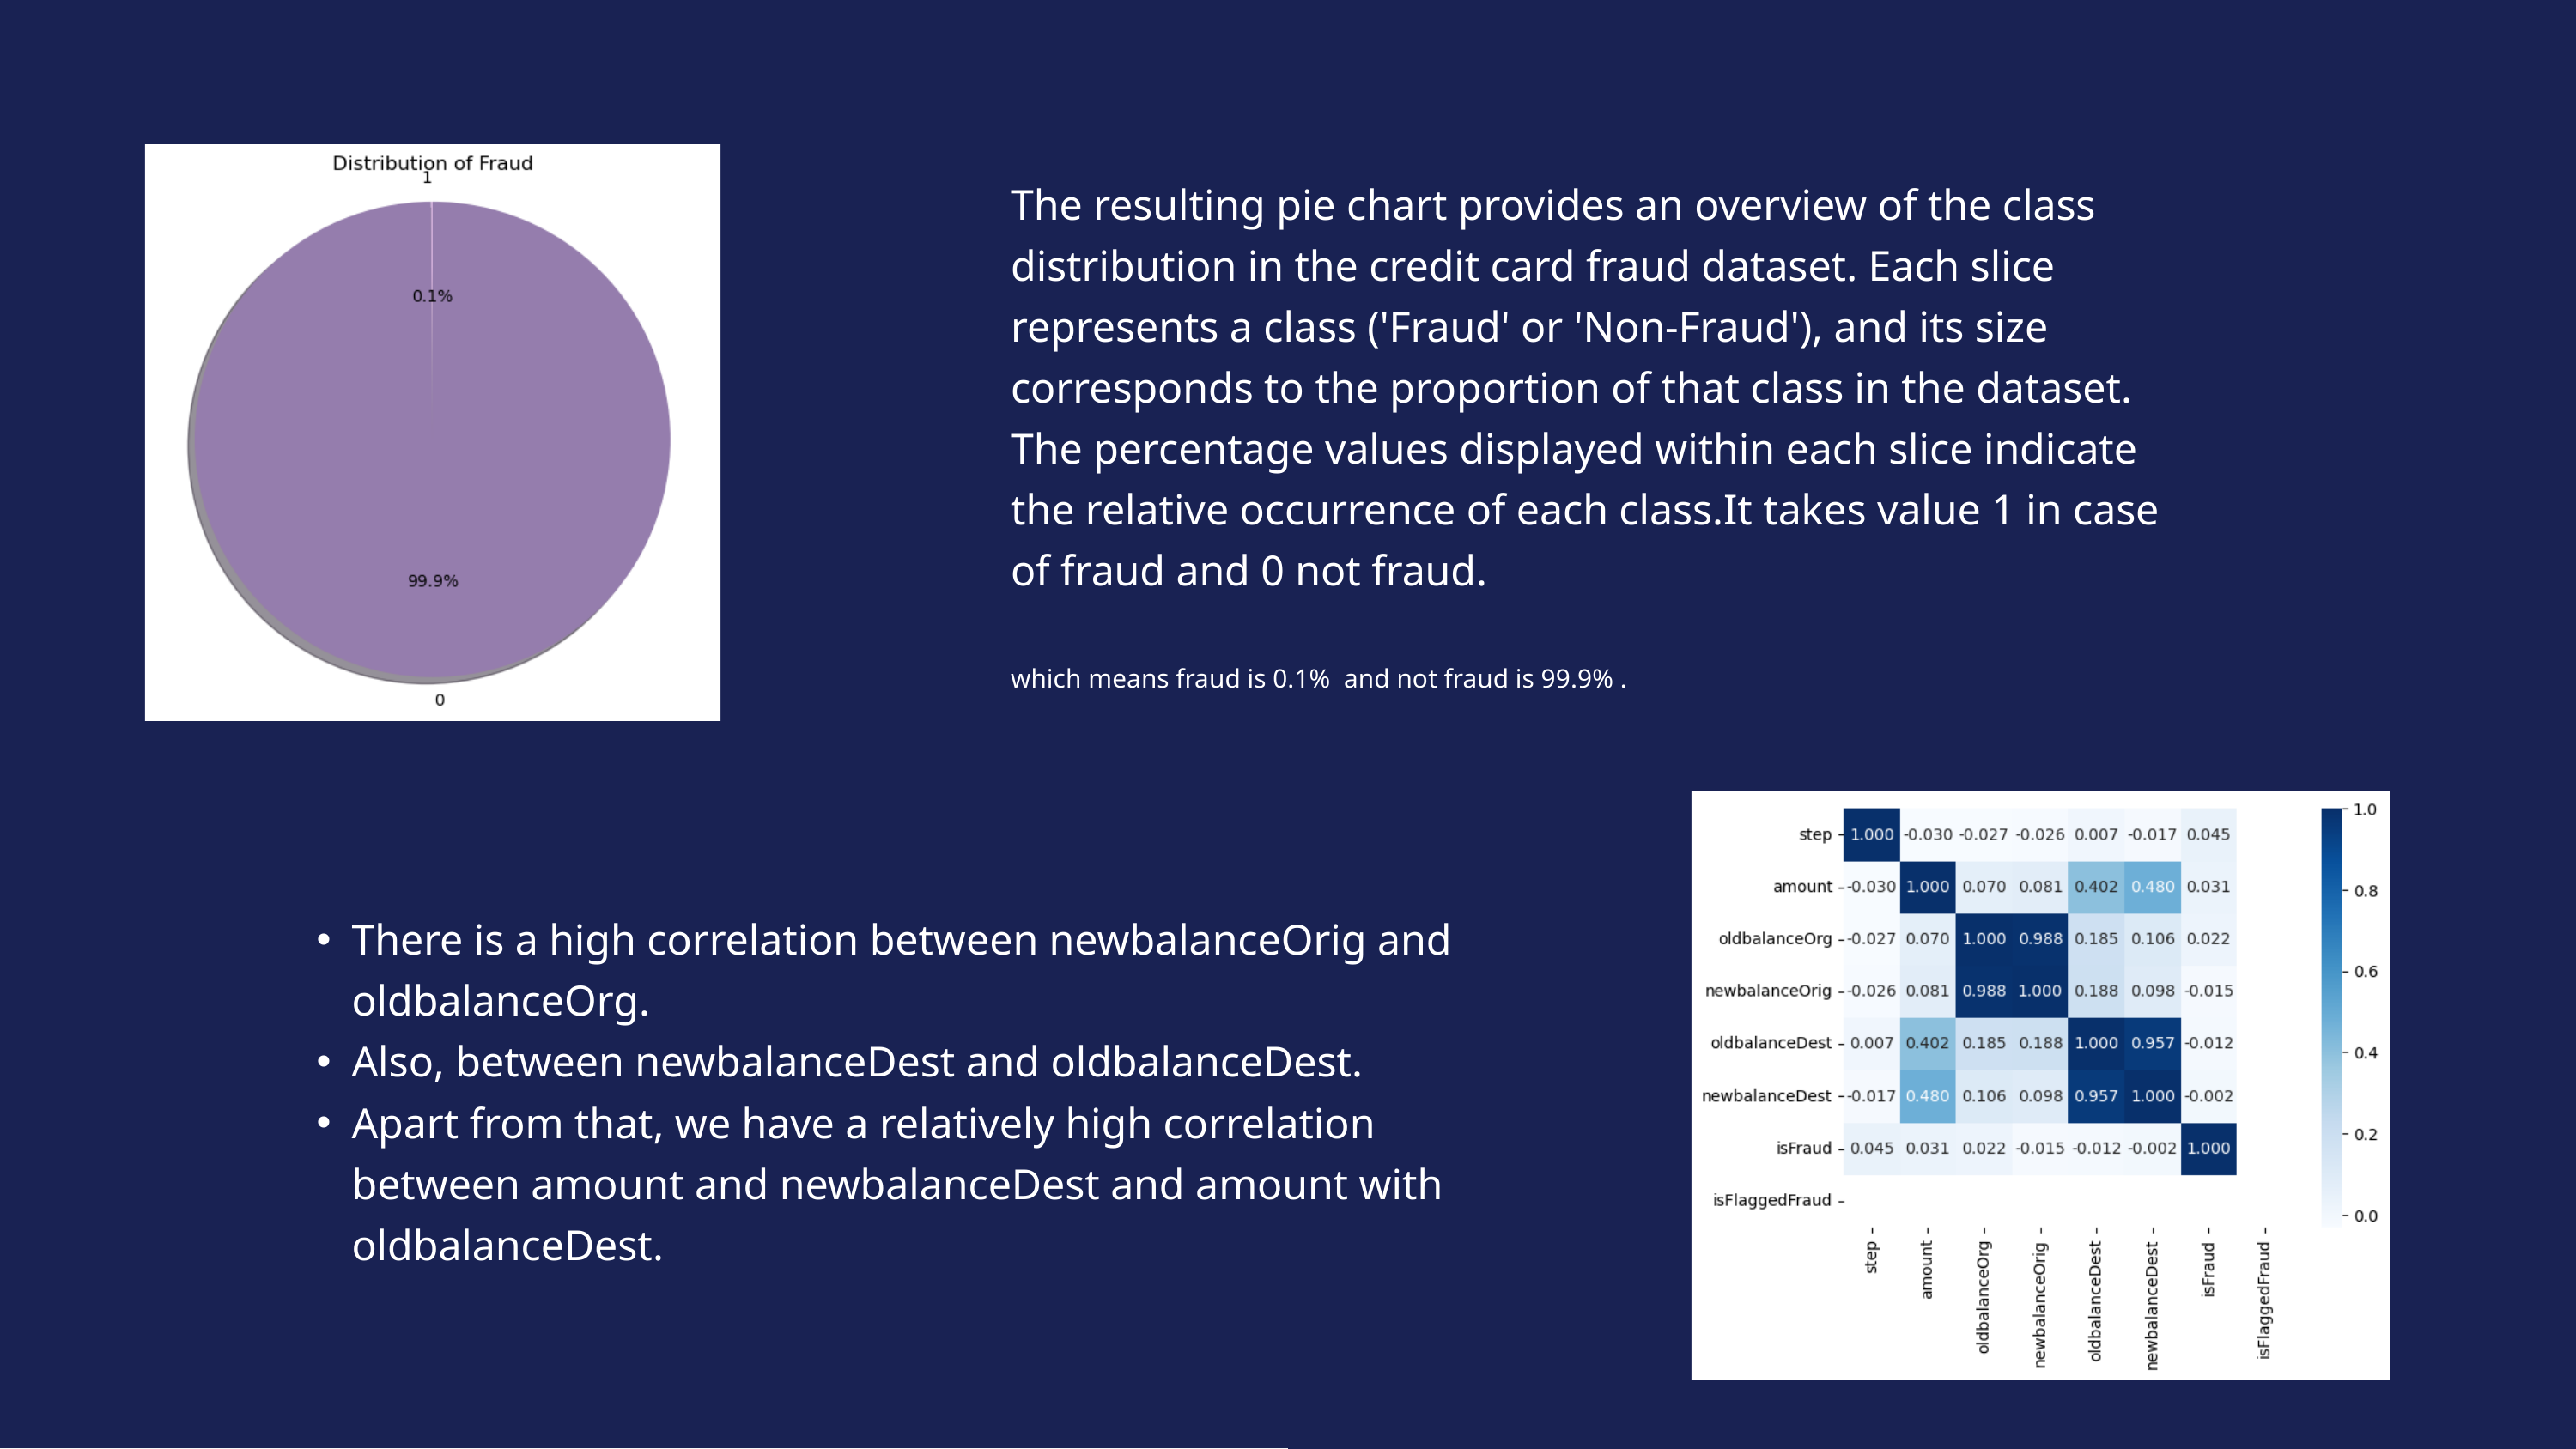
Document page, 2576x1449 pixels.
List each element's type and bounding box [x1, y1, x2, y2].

text_box [1184, 103, 2576, 1449]
text_box [0, 0, 1481, 1346]
